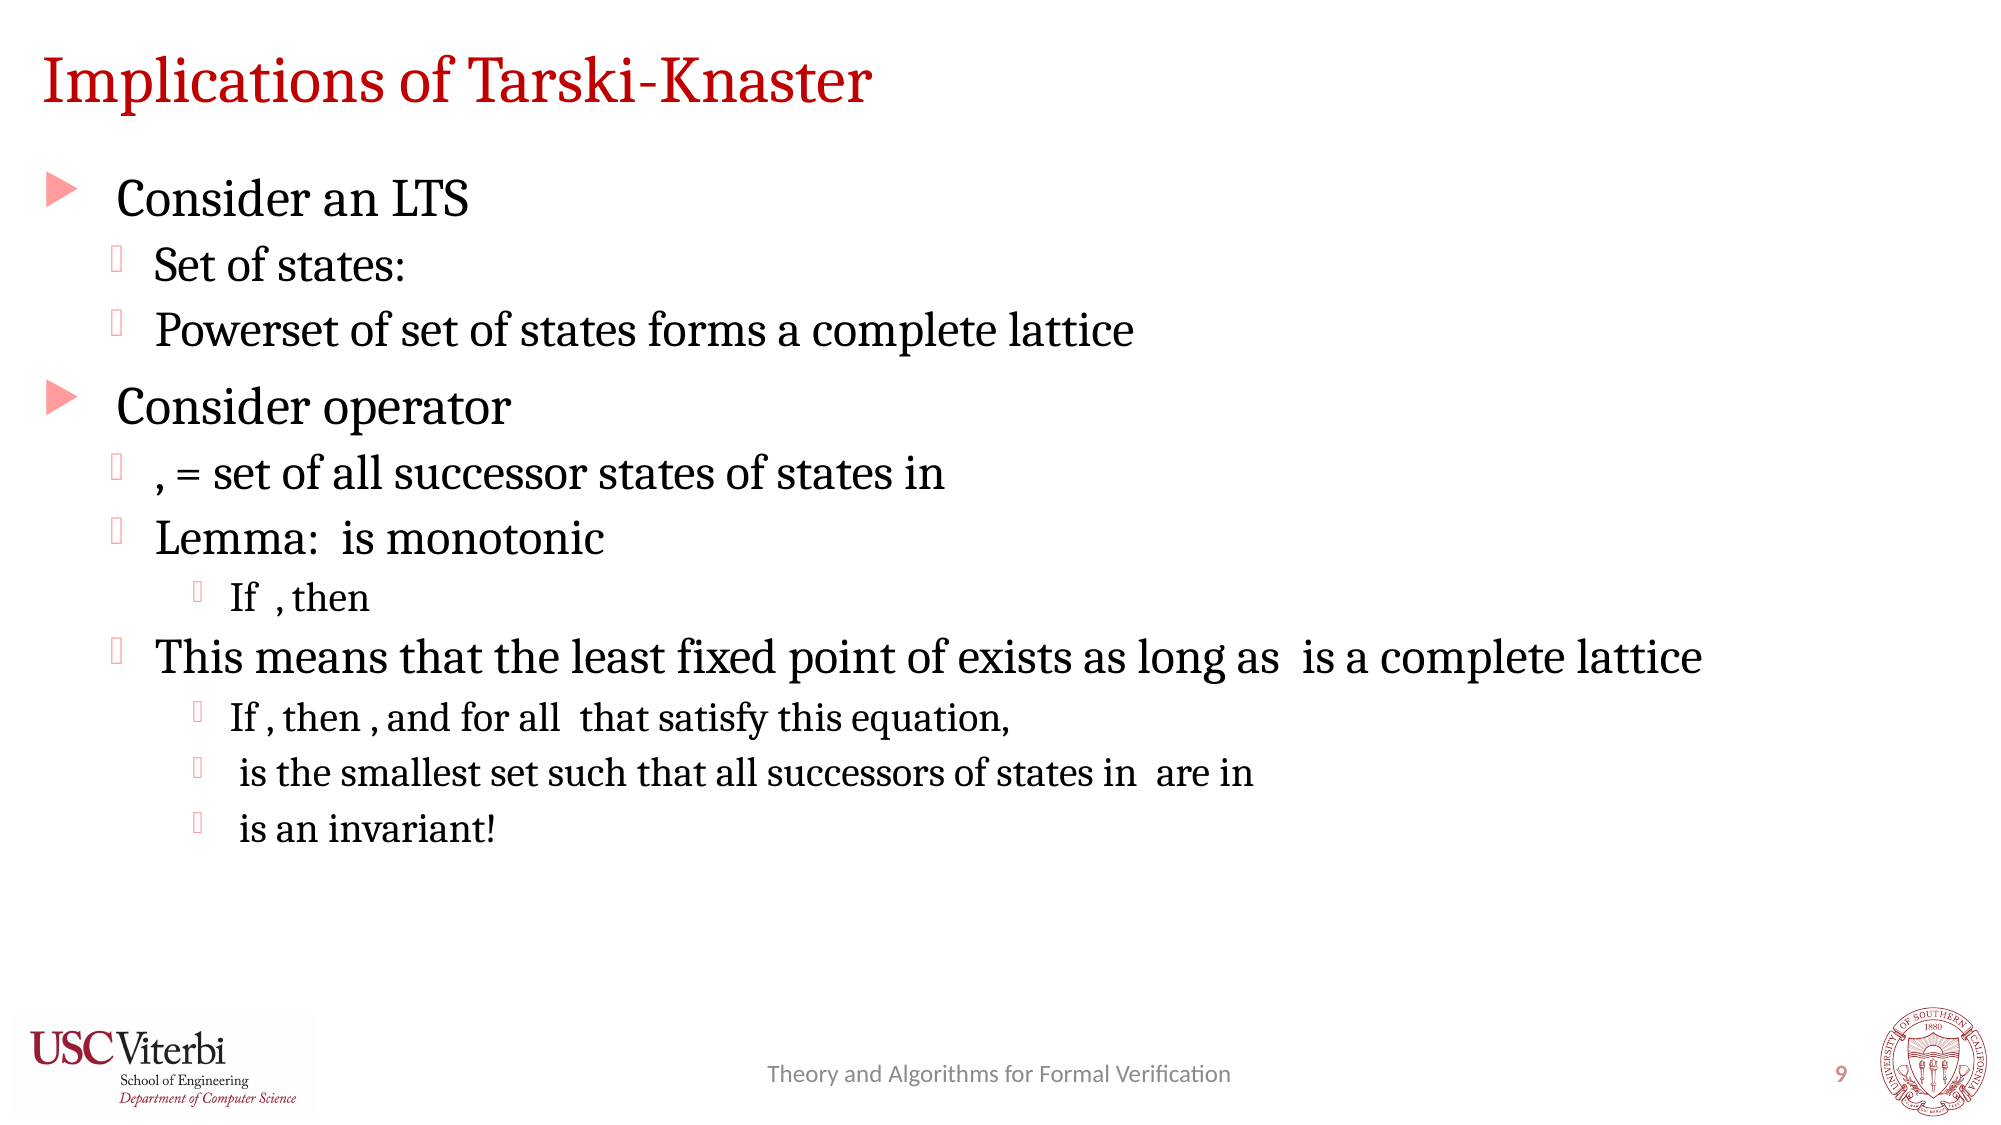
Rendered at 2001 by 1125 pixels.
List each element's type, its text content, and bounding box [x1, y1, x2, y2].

title Implications of Tarski-Knaster [27, 12, 1947, 150]
picture [1879, 1002, 1988, 1119]
slide_number 9 [1684, 1042, 1863, 1103]
picture [12, 1014, 316, 1119]
footer Theory and Algorithms for Formal Verification [662, 1042, 1338, 1103]
